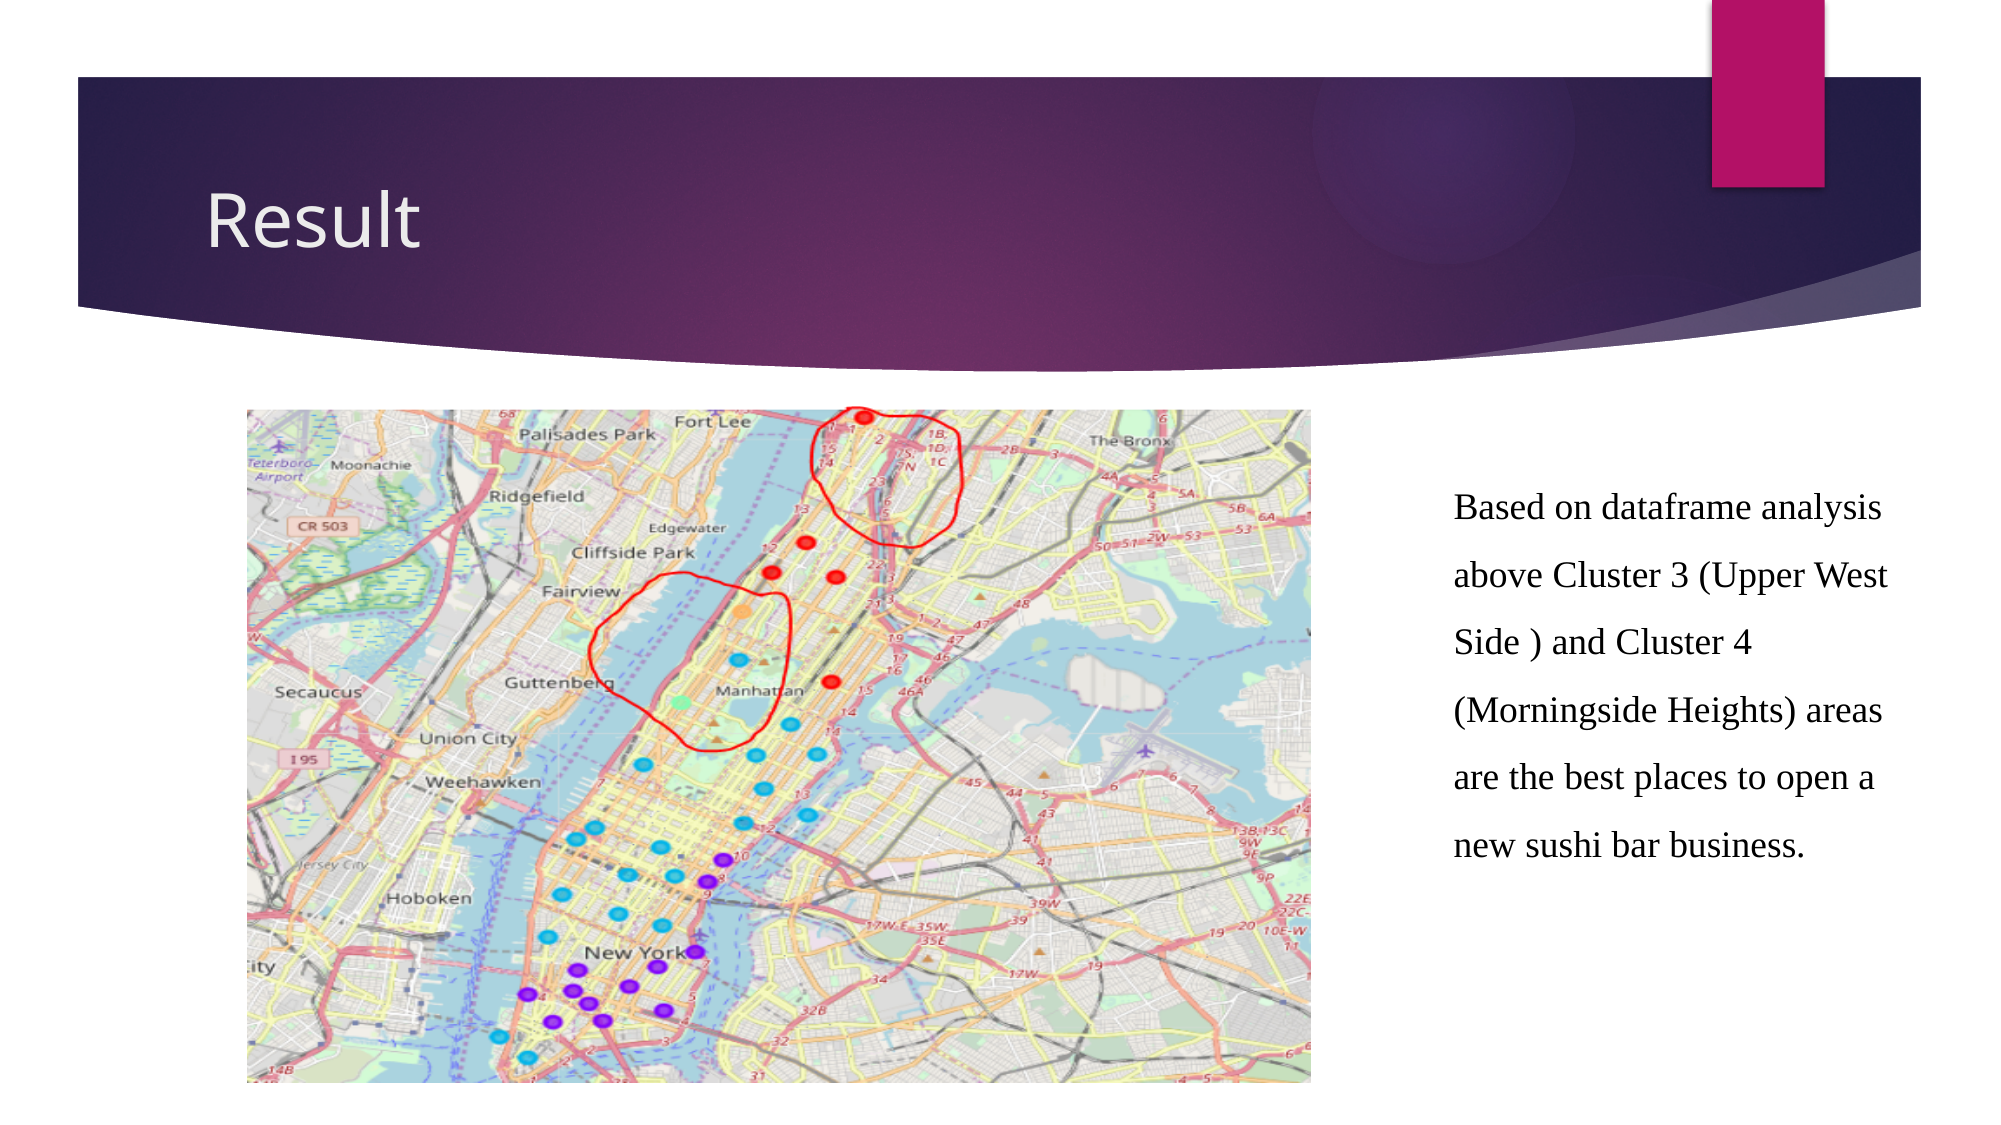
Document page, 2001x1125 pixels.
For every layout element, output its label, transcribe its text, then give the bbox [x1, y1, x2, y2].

text_box Based on dataframe analysis above Cluster 3 (Upper West Side ) and Cluster 4 (Morningside Heights) areas are the best places to open a new sushi bar business. [1363, 452, 1950, 873]
title Result [189, 159, 1627, 276]
picture [246, 405, 1311, 1083]
